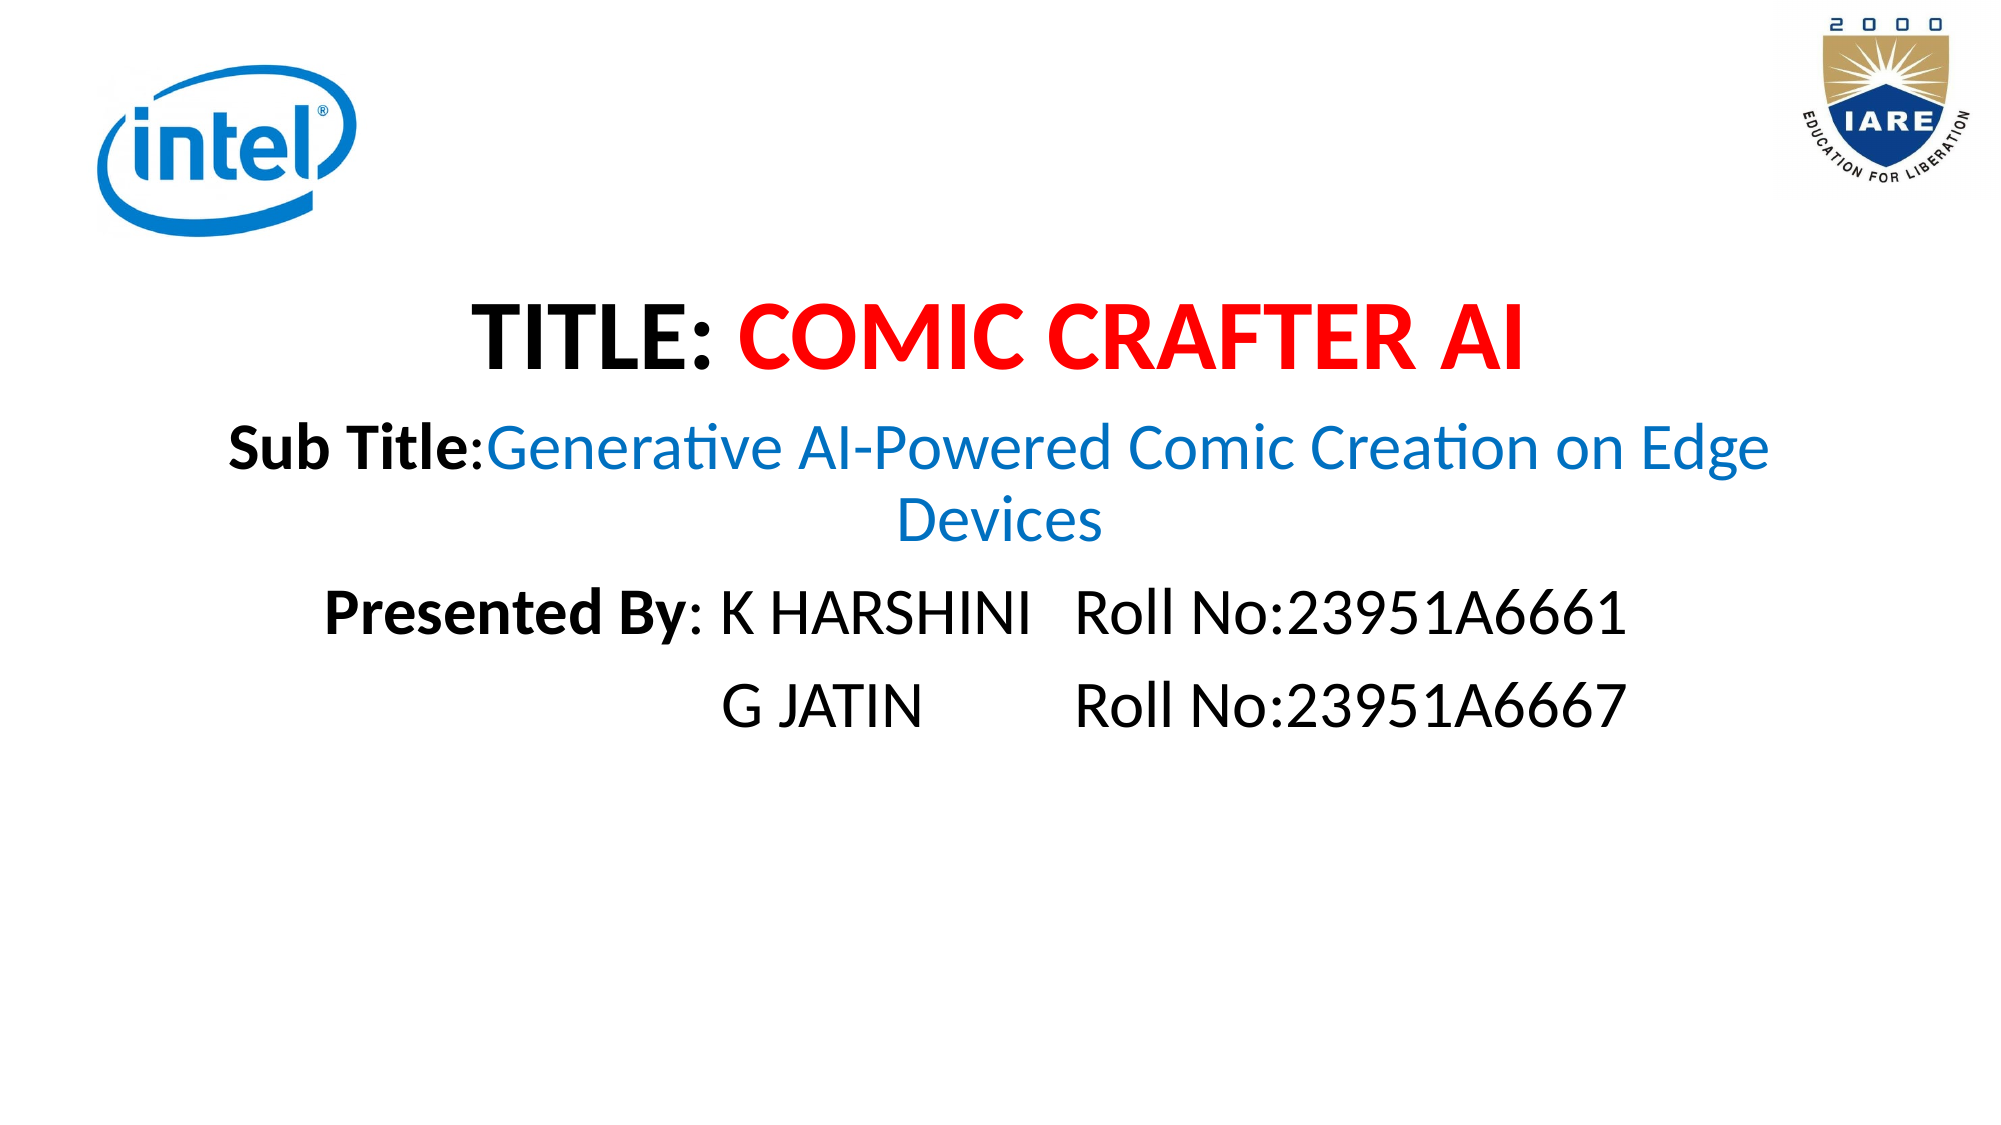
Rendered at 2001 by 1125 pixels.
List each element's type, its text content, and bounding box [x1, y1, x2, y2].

list TITLE: COMIC CRAFTER AI Sub Title:Generative AI-Powered Comic Creation on Edge Devices Presented By: K HARSHINI Roll No:23951A6661 G JATIN Roll No:23951A6667 [137, 275, 1863, 990]
picture [0, 0, 453, 302]
picture [1773, 0, 2000, 200]
